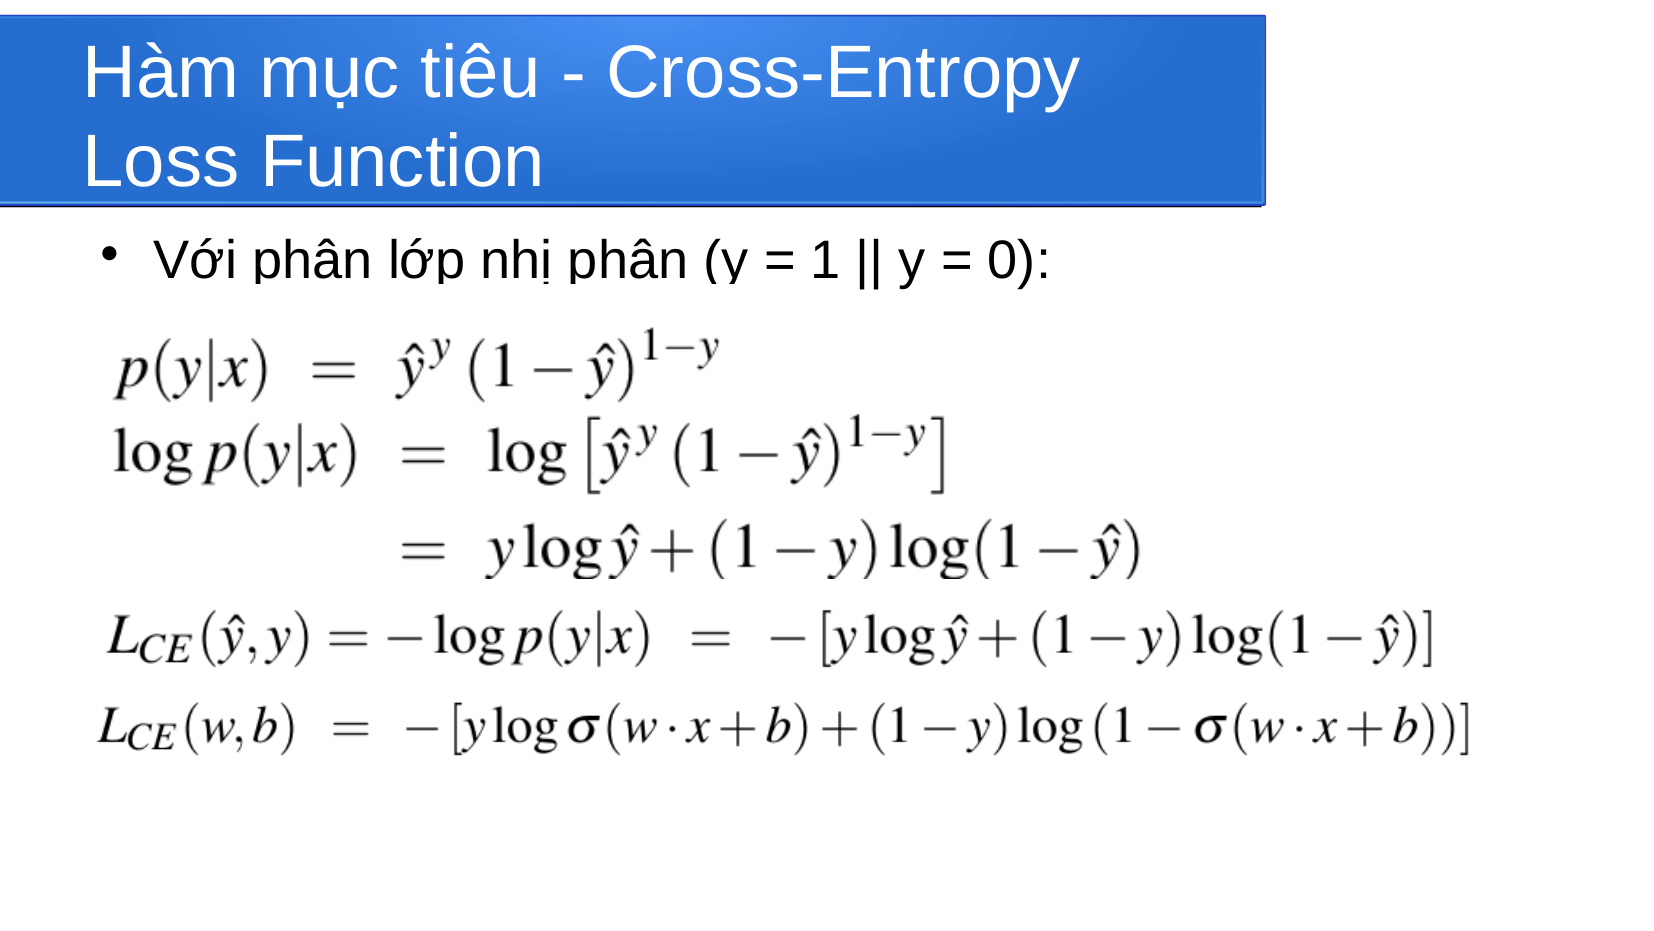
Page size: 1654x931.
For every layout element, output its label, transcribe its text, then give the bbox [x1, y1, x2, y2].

picture [82, 284, 1493, 781]
text_box Với phân lớp nhị phân (y = 1 || y = 0): [82, 224, 1571, 764]
text_box Hàm mục tiêu - Cross-Entropy Loss Function [82, 29, 1235, 196]
picture [0, 13, 1269, 211]
